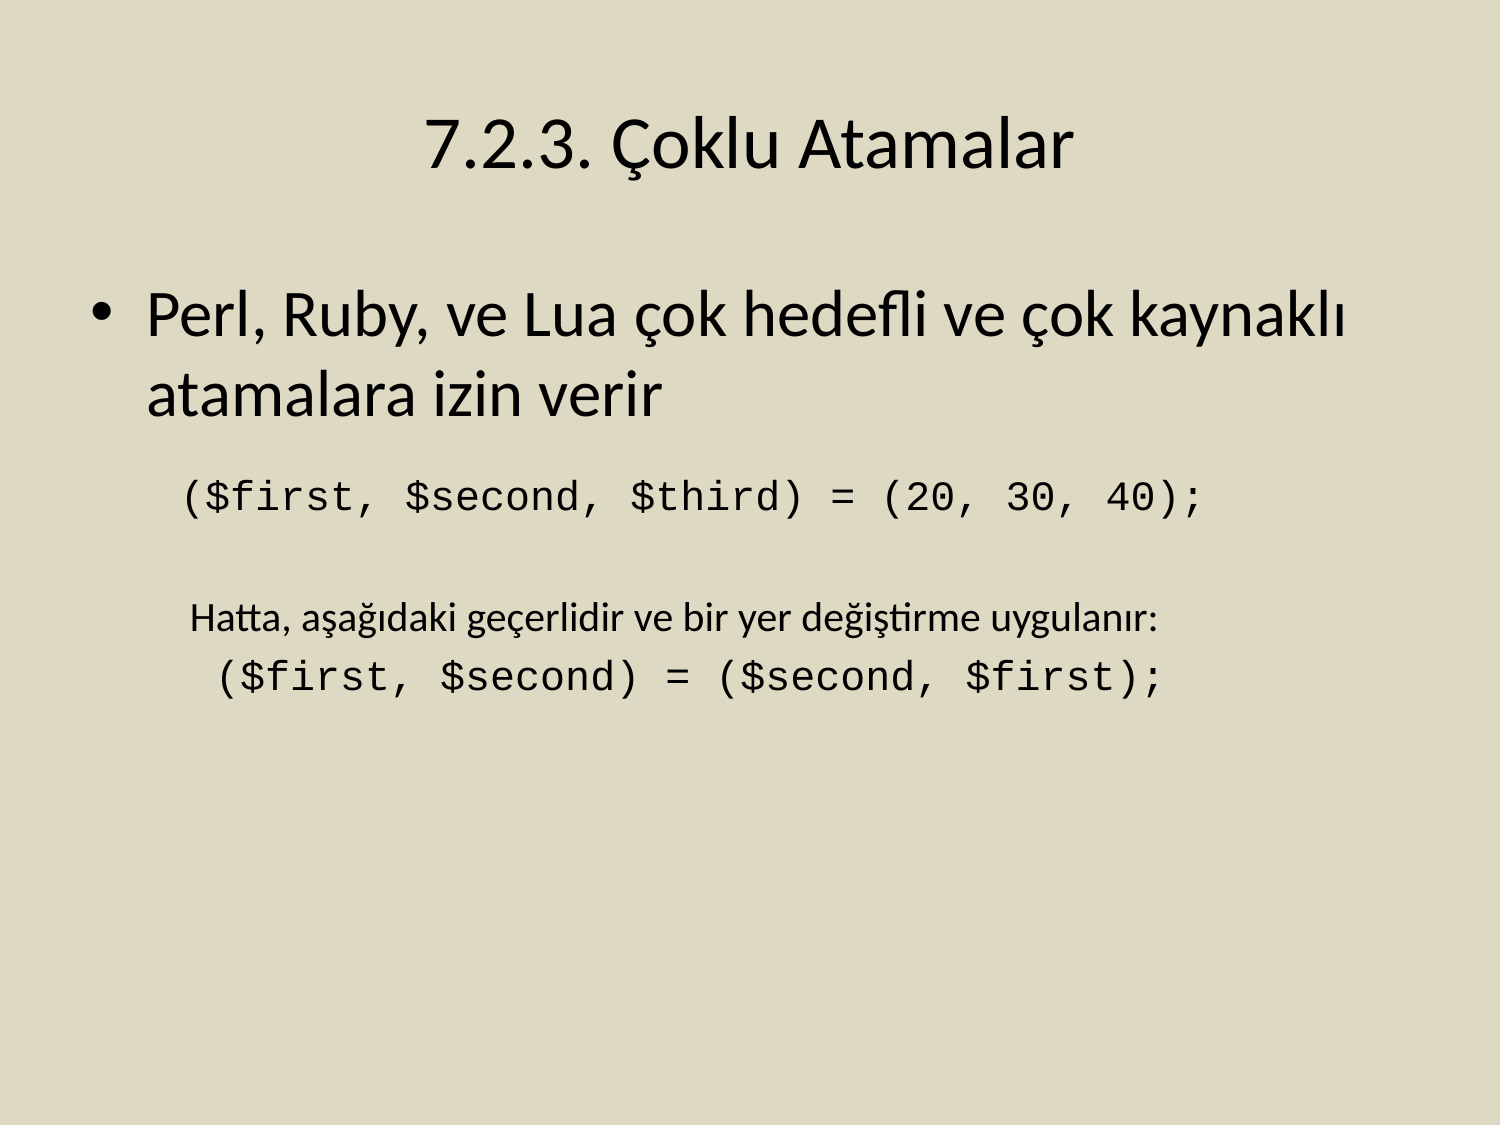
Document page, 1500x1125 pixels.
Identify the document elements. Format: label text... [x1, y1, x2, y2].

list Perl, Ruby, ve Lua çok hedefli ve çok kaynaklı atamalara izin verir ($first, $second, $third) = (20, 30, 40); Hatta, aşağıdaki geçerlidir ve bir yer değiştirme uygulanır: ($first, $second) = ($second, $first); [75, 262, 1425, 1005]
title 7.2.3. Çoklu Atamalar [75, 45, 1425, 233]
